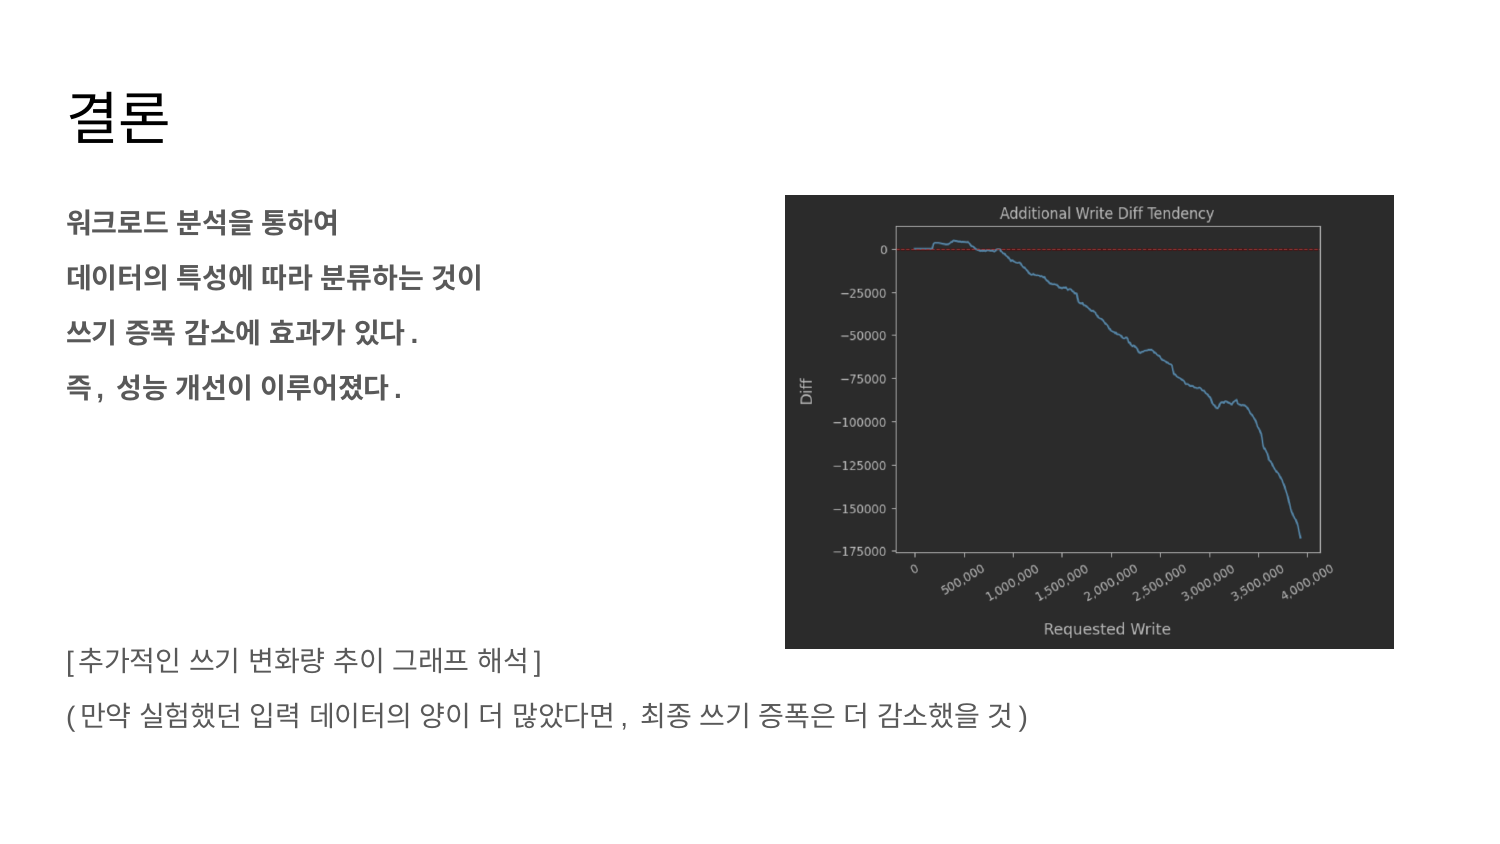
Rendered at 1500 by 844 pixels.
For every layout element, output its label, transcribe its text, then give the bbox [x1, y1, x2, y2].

title 결론 [51, 72, 1449, 167]
picture [785, 195, 1394, 649]
list 워크로드 분석을 통하여 데이터의 특성에 따라 분류하는 것이 쓰기 증폭 감소에 효과가 있다. 즉, 성능 개선이 이루어졌다. [추가적인 쓰기 변화량 추이 그래프 해석] (만약 실험했던 입력 데이터의 양이 더 많았다면, 최종 쓰기 증폭은 더 감소했을 것) [51, 189, 1449, 750]
